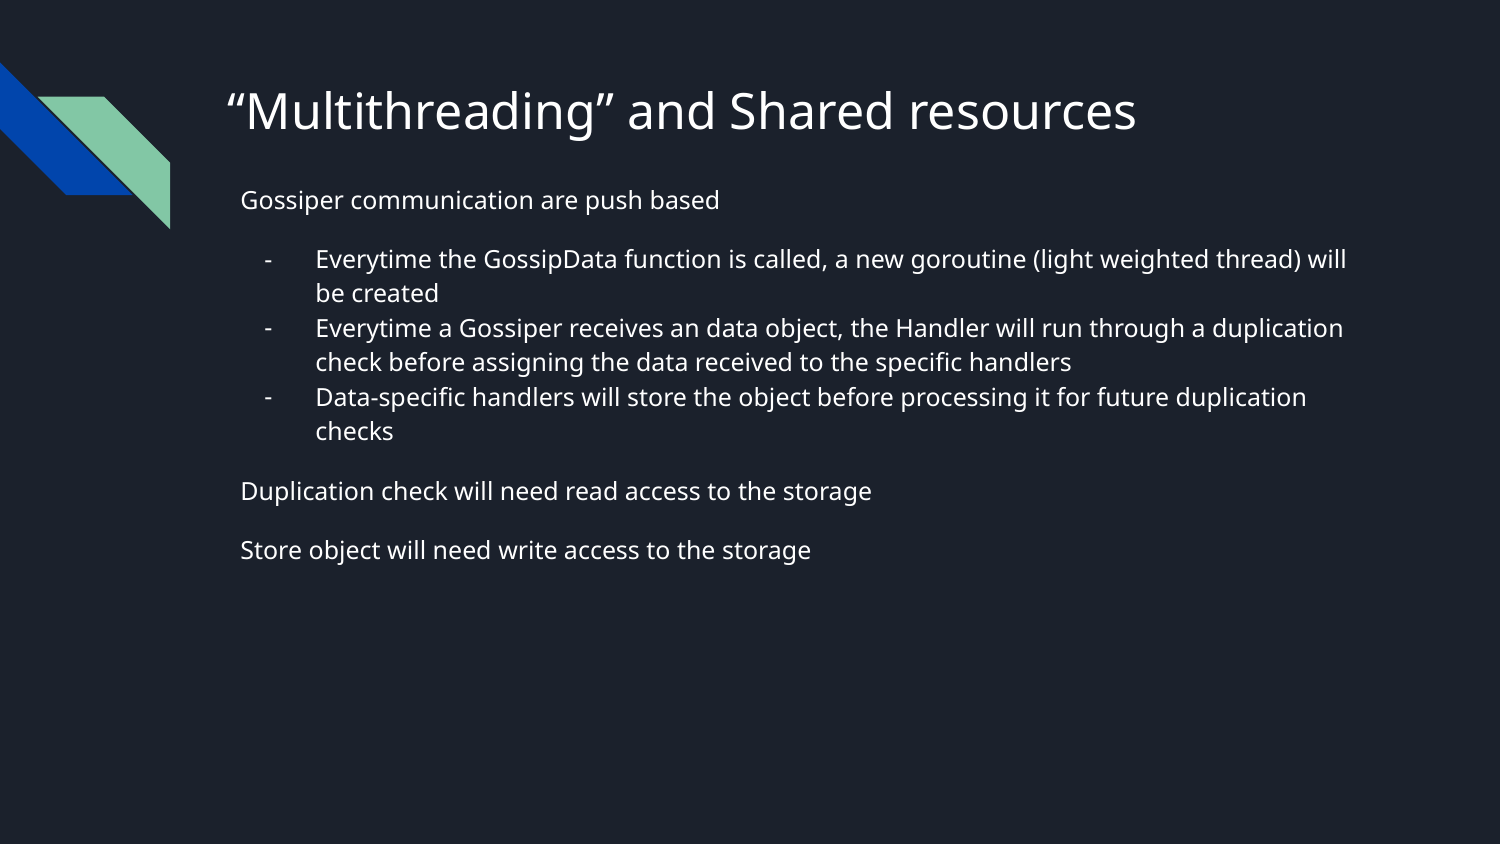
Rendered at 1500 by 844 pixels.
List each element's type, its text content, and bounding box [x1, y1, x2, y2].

list Gossiper communication are push based Everytime the GossipData function is called, a new goroutine (light weighted thread) will be created Everytime a Gossiper receives an data object, the Handler will run through a duplication check before assigning the data received to the specific handlers Data-specific handlers will store the object before processing it for future duplication checks Duplication check will need read access to the storage Store object will need write access to the storage [225, 164, 1381, 818]
title “Multithreading” and Shared resources [212, 64, 1368, 215]
